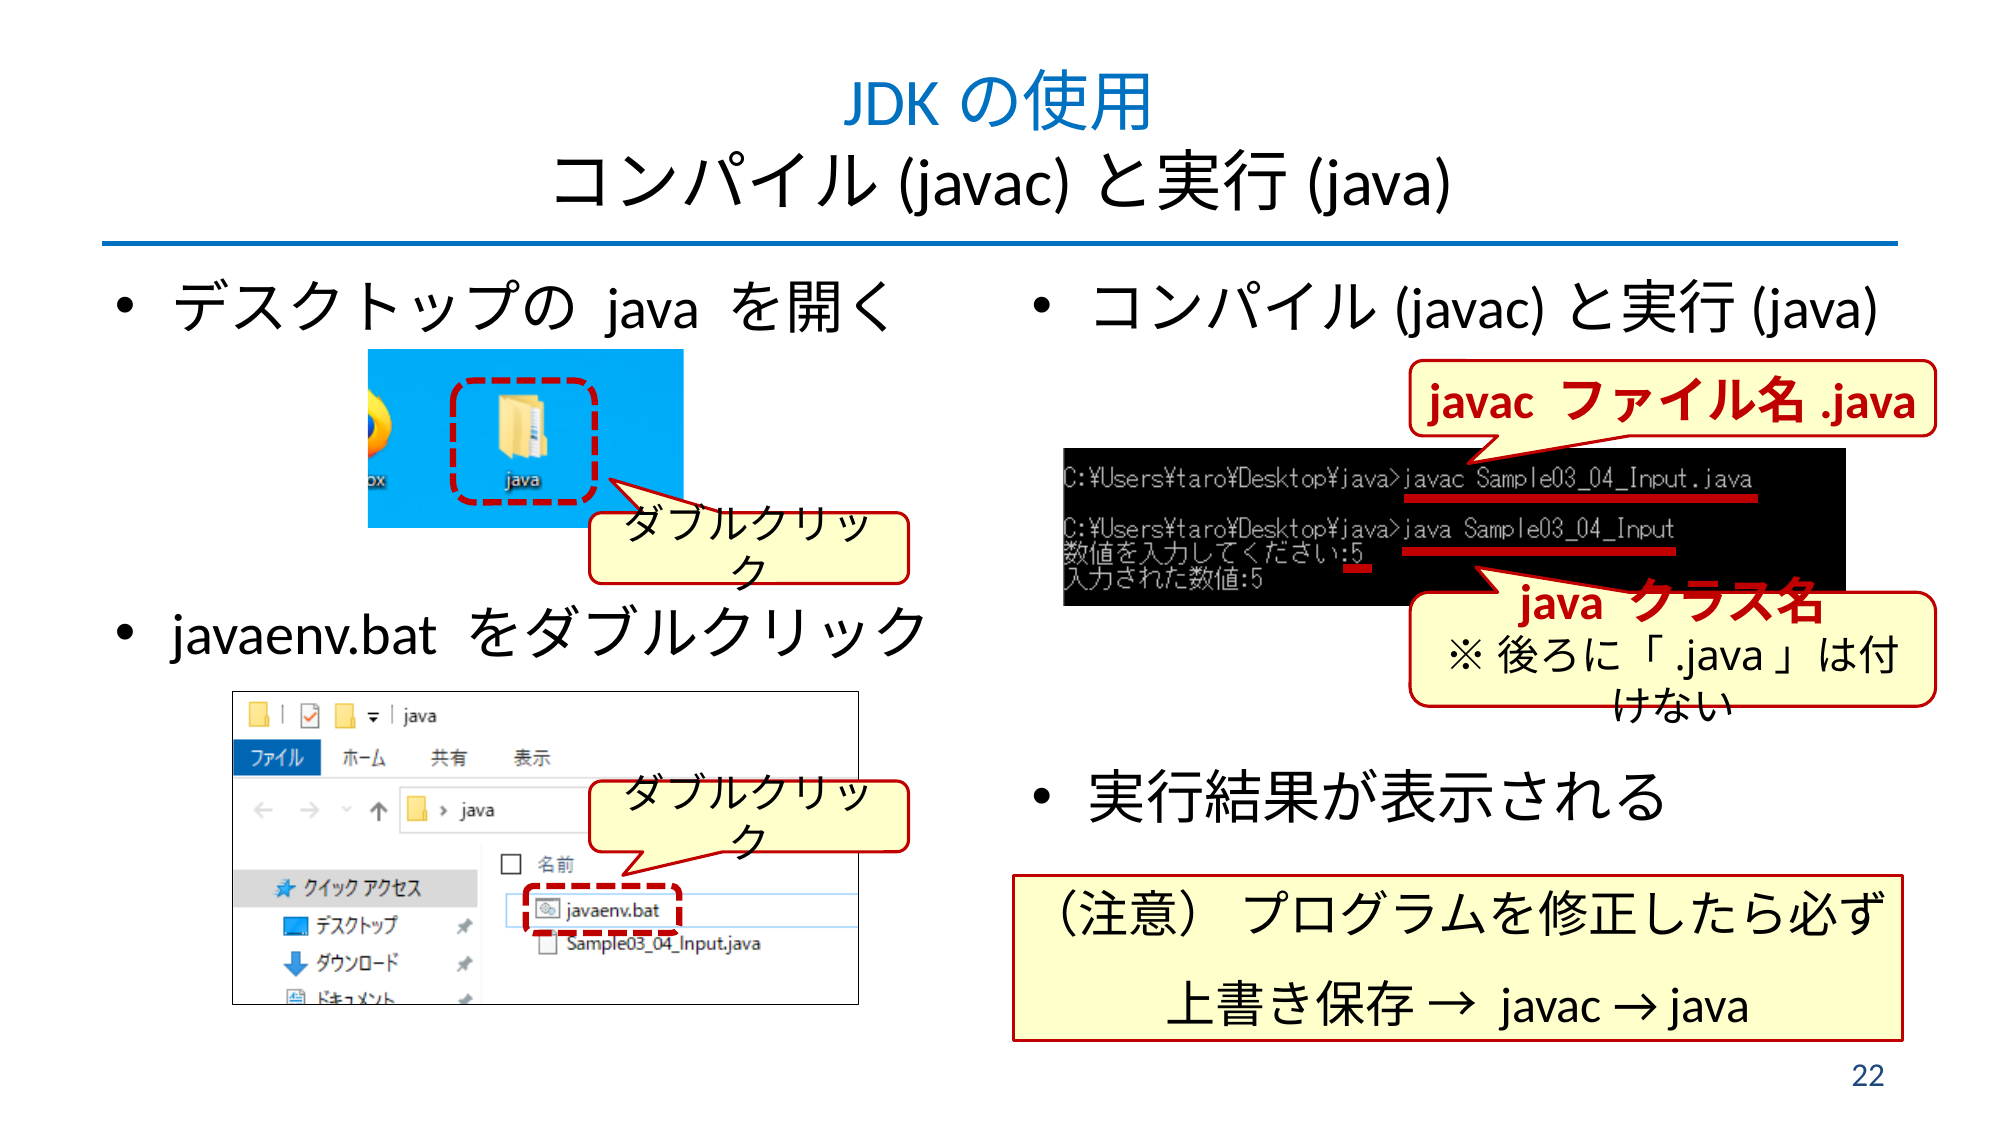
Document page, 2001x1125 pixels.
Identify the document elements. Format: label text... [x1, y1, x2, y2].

picture [508, 500, 526, 505]
picture [367, 477, 384, 485]
text_box （注意） プログラムを修正したら必ず 上書き保存 → javac → java [1013, 875, 1903, 1041]
title JDKの使用 コンパイル(javac)と実行(java) [99, 45, 1900, 233]
list コンパイル(javac)と実行(java) 実行結果が表示される [1016, 262, 1900, 875]
picture [467, 378, 485, 384]
picture [492, 378, 510, 383]
text_box java クラス名 ※後ろに「.java」は付けない [1407, 590, 1938, 709]
picture [592, 462, 597, 480]
picture [567, 378, 585, 385]
slide_number 22 [1433, 1042, 1900, 1103]
picture [459, 496, 476, 505]
picture [450, 449, 456, 467]
text_box ダブルクリック [587, 500, 911, 586]
picture [558, 500, 576, 505]
text_box javac ファイル名.java [1407, 358, 1938, 447]
picture [483, 500, 501, 505]
picture [592, 412, 597, 430]
picture [450, 424, 456, 441]
picture [533, 500, 551, 505]
picture [506, 477, 539, 490]
picture [499, 395, 547, 458]
picture [367, 389, 391, 458]
list デスクトップの java を開く javaenv.bat をダブルクリック [99, 262, 984, 1005]
picture [583, 487, 596, 502]
picture [1063, 448, 1846, 606]
text_box ダブルクリック [862, 778, 911, 854]
picture [517, 378, 535, 383]
picture [232, 691, 858, 1005]
picture [450, 384, 461, 416]
picture [589, 479, 684, 528]
picture [592, 437, 597, 455]
picture [589, 387, 597, 405]
picture [542, 378, 560, 383]
picture [450, 474, 457, 492]
